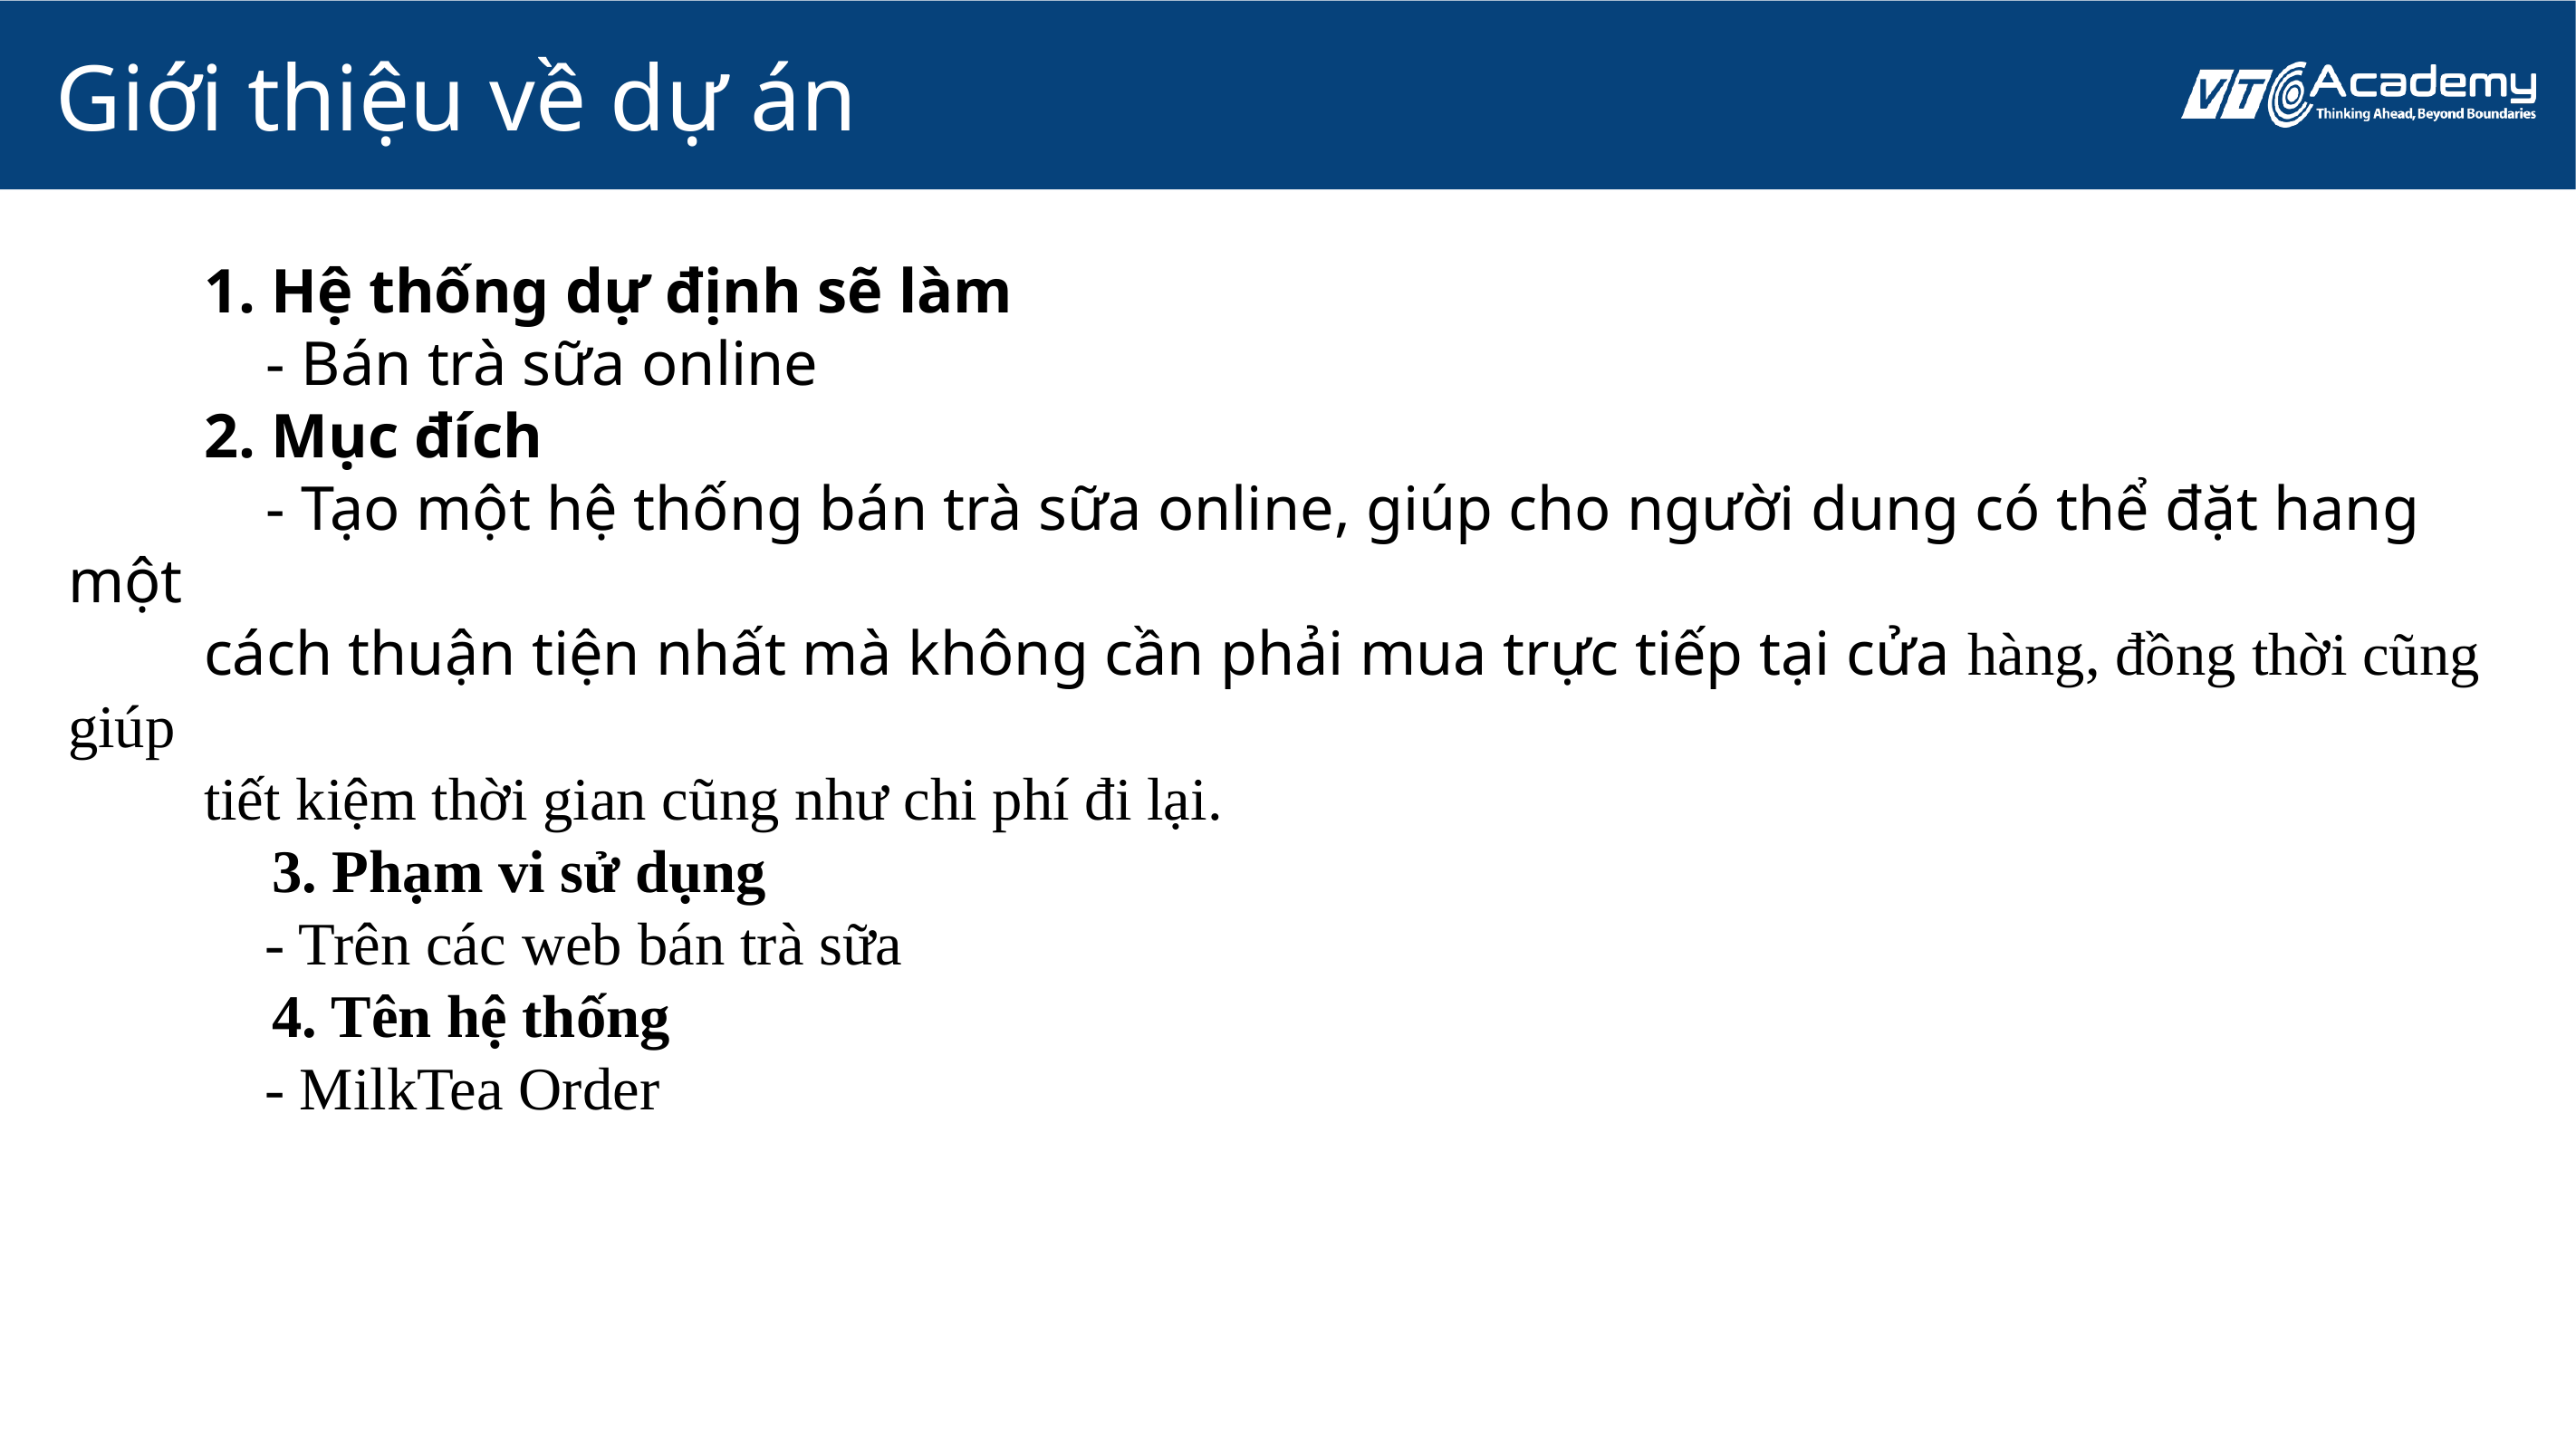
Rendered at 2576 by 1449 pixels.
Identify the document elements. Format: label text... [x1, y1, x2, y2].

list 1. Hệ thống dự định sẽ làm - Bán trà sữa online 2. Mục đích - Tạo một hệ thống bán trà sữa online, giúp cho người dung có thể đặt hang một cách thuận tiện nhất mà không cần phải mua trực tiếp tại cửa hàng, đồng thời cũng giúp tiết kiệm thời gian cũng như chi phí đi lại. 3. Phạm vi sử dụng - Trên các web bán trà sữa 4. Tên hệ thống - MilkTea Order [56, 245, 2520, 1396]
text_box Giới thiệu về dự án [0, 0, 2576, 190]
picture [2180, 61, 2540, 130]
